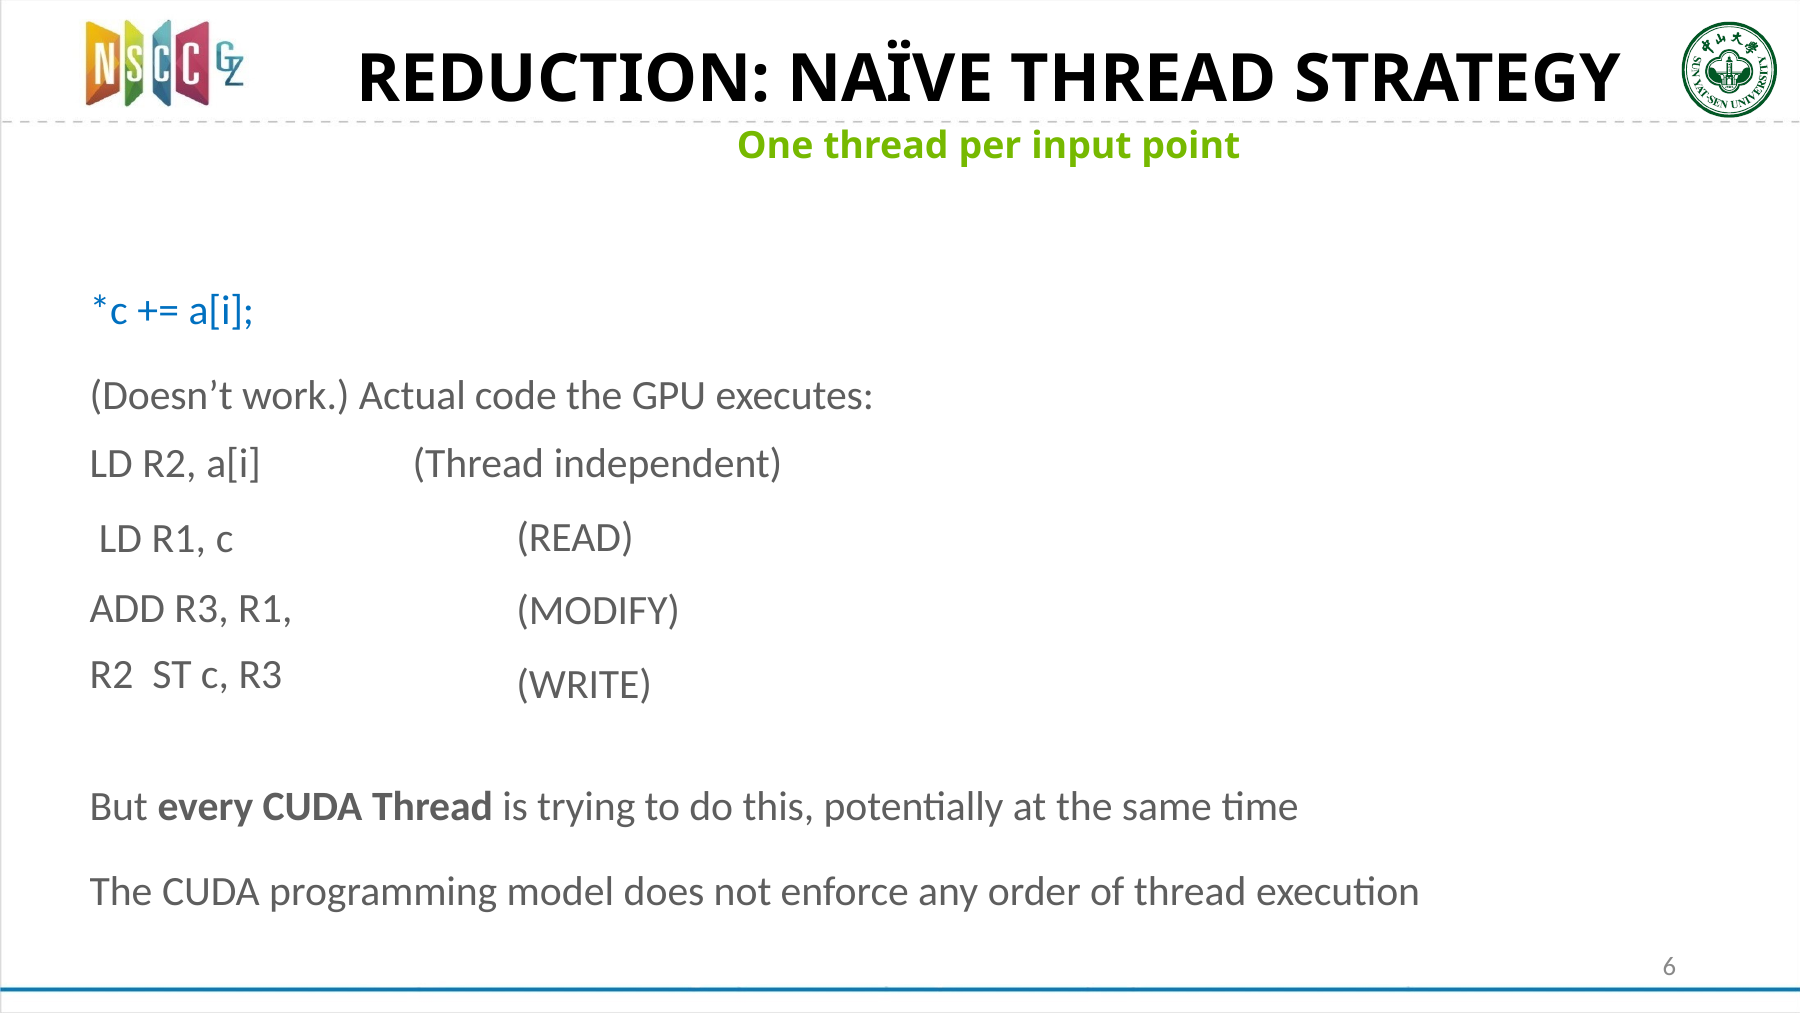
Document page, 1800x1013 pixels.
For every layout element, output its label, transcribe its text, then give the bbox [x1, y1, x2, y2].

slide_number 6 [1271, 671, 1677, 1013]
text_box *c += a[i]; (Doesn’t work.) Actual code the GPU executes: [87, 281, 887, 418]
text_box But every CUDA Thread is trying to do this, potentially at the same time The CUDA programming model does not enforce any order of thread execution [87, 777, 1271, 914]
picture [0, 0, 1800, 1013]
text_box (Thread independent) (READ) (MODIFY) (WRITE) [410, 409, 800, 707]
title REDUCTION: NAÏVE THREAD STRATEGY One thread per input point [212, 0, 1766, 186]
text_box LD R2, a[i] LD R1, c ADD R3, R1, R2 ST c, R3 [87, 409, 346, 697]
